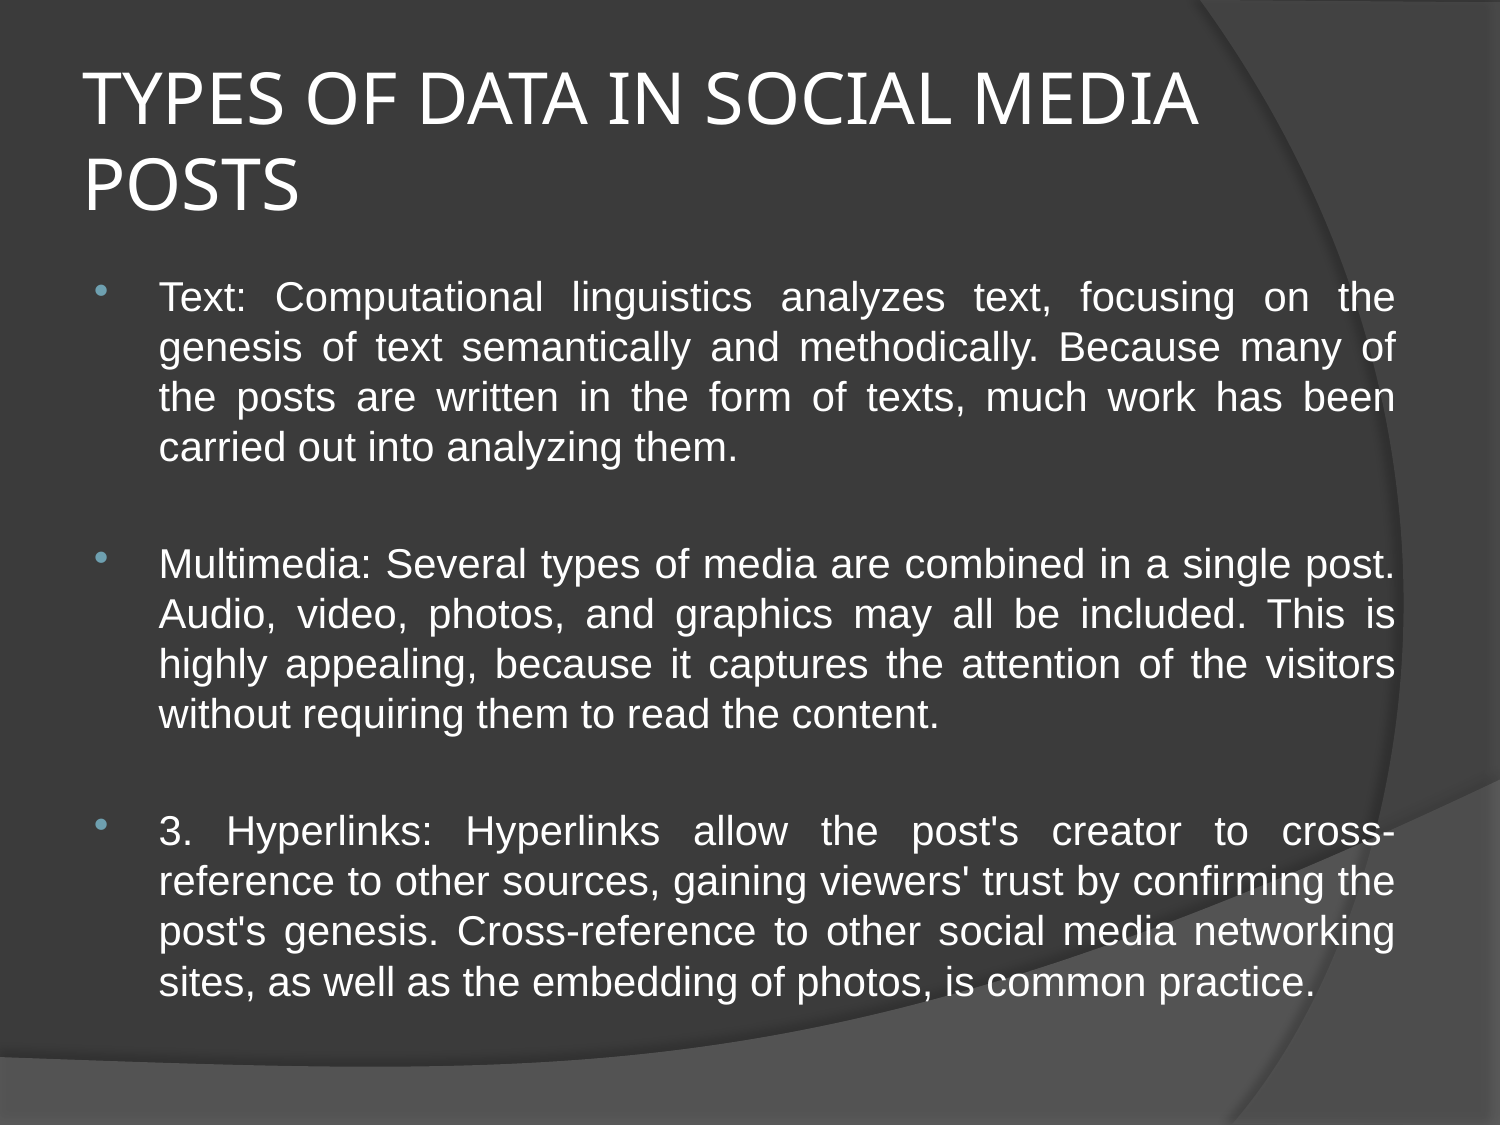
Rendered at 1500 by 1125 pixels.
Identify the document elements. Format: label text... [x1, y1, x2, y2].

title TYPES OF DATA IN SOCIAL MEDIA POSTS [75, 45, 1300, 233]
list Text: Computational linguistics analyzes text, focusing on the genesis of text semantically and methodically. Because many of the posts are written in the form of texts, much work has been carried out into analyzing them. Multimedia: Several types of media are combined in a single post. Audio, video, photos, and graphics may all be included. This is highly appealing, because it captures the attention of the visitors without requiring them to read the content. 3. Hyperlinks: Hyperlinks allow the post's creator to cross-reference to other sources, gaining viewers' trust by confirming the post's genesis. Cross-reference to other social media networking sites, as well as the embedding of photos, is common practice. [75, 262, 1412, 1059]
